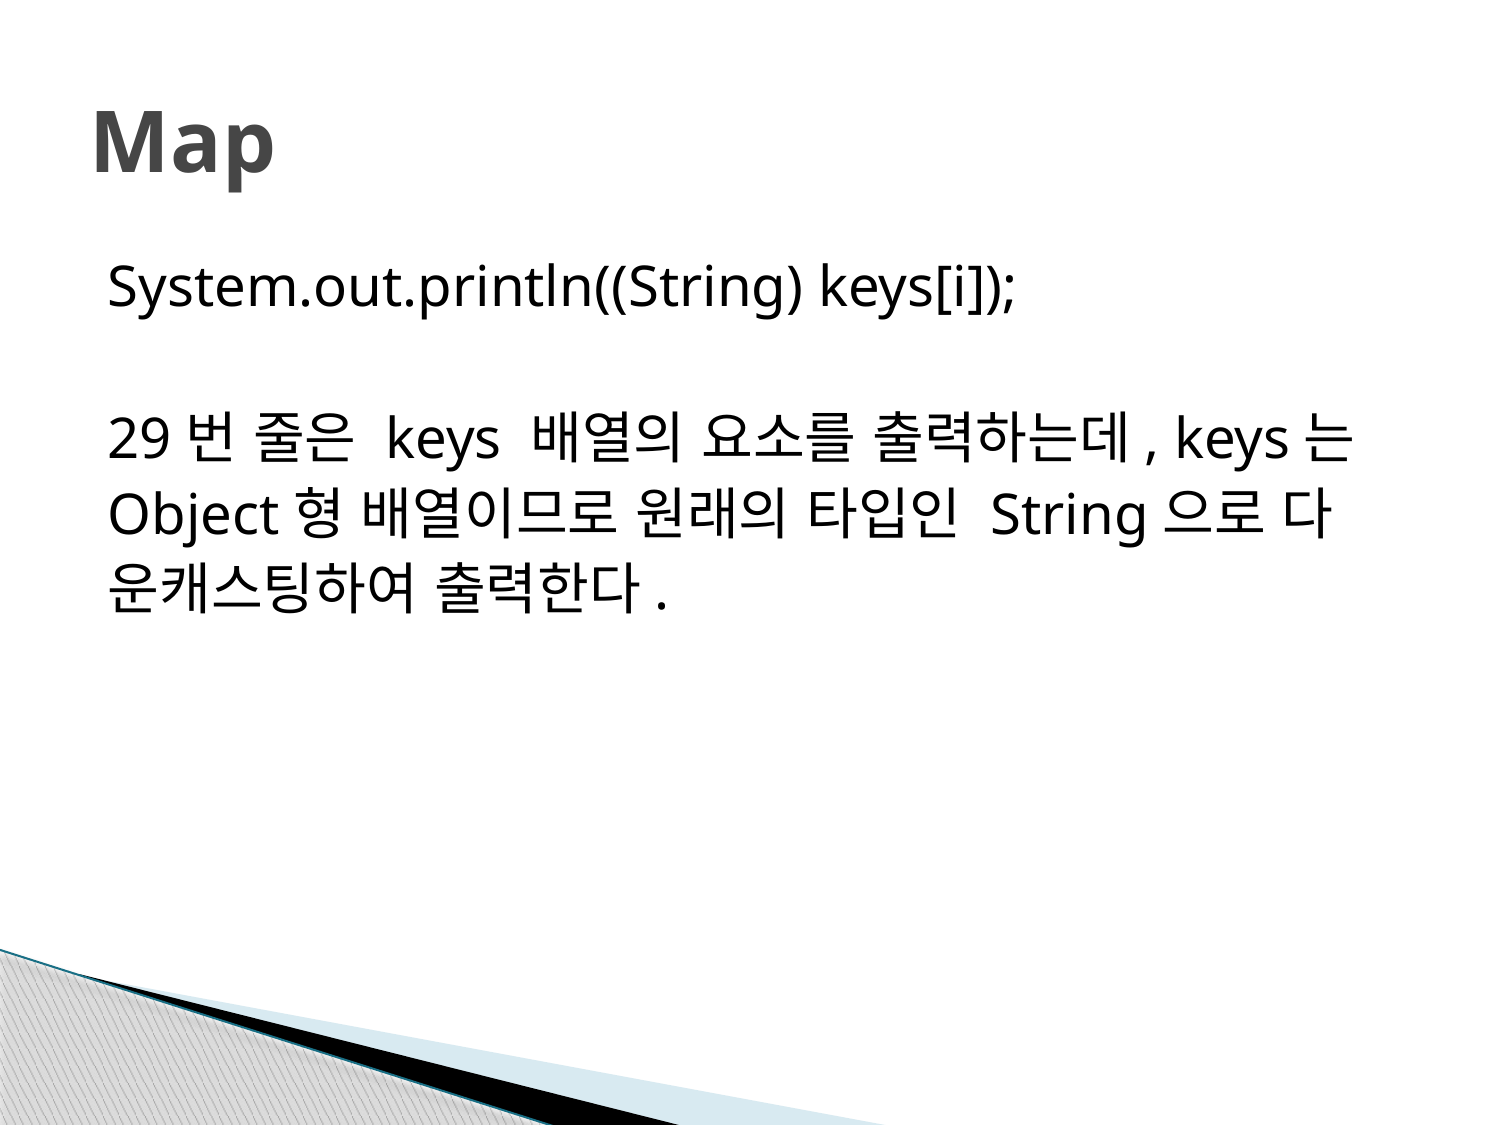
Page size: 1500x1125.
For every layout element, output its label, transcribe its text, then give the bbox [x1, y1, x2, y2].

list System.out.println((String) keys[i]); 29번 줄은 keys 배열의 요소를 출력하는데, keys는 Object형 배열이므로 원래의 타입인 String으로 다 운캐스팅하여 출력한다. [75, 243, 1425, 986]
title Map [75, 45, 1425, 233]
